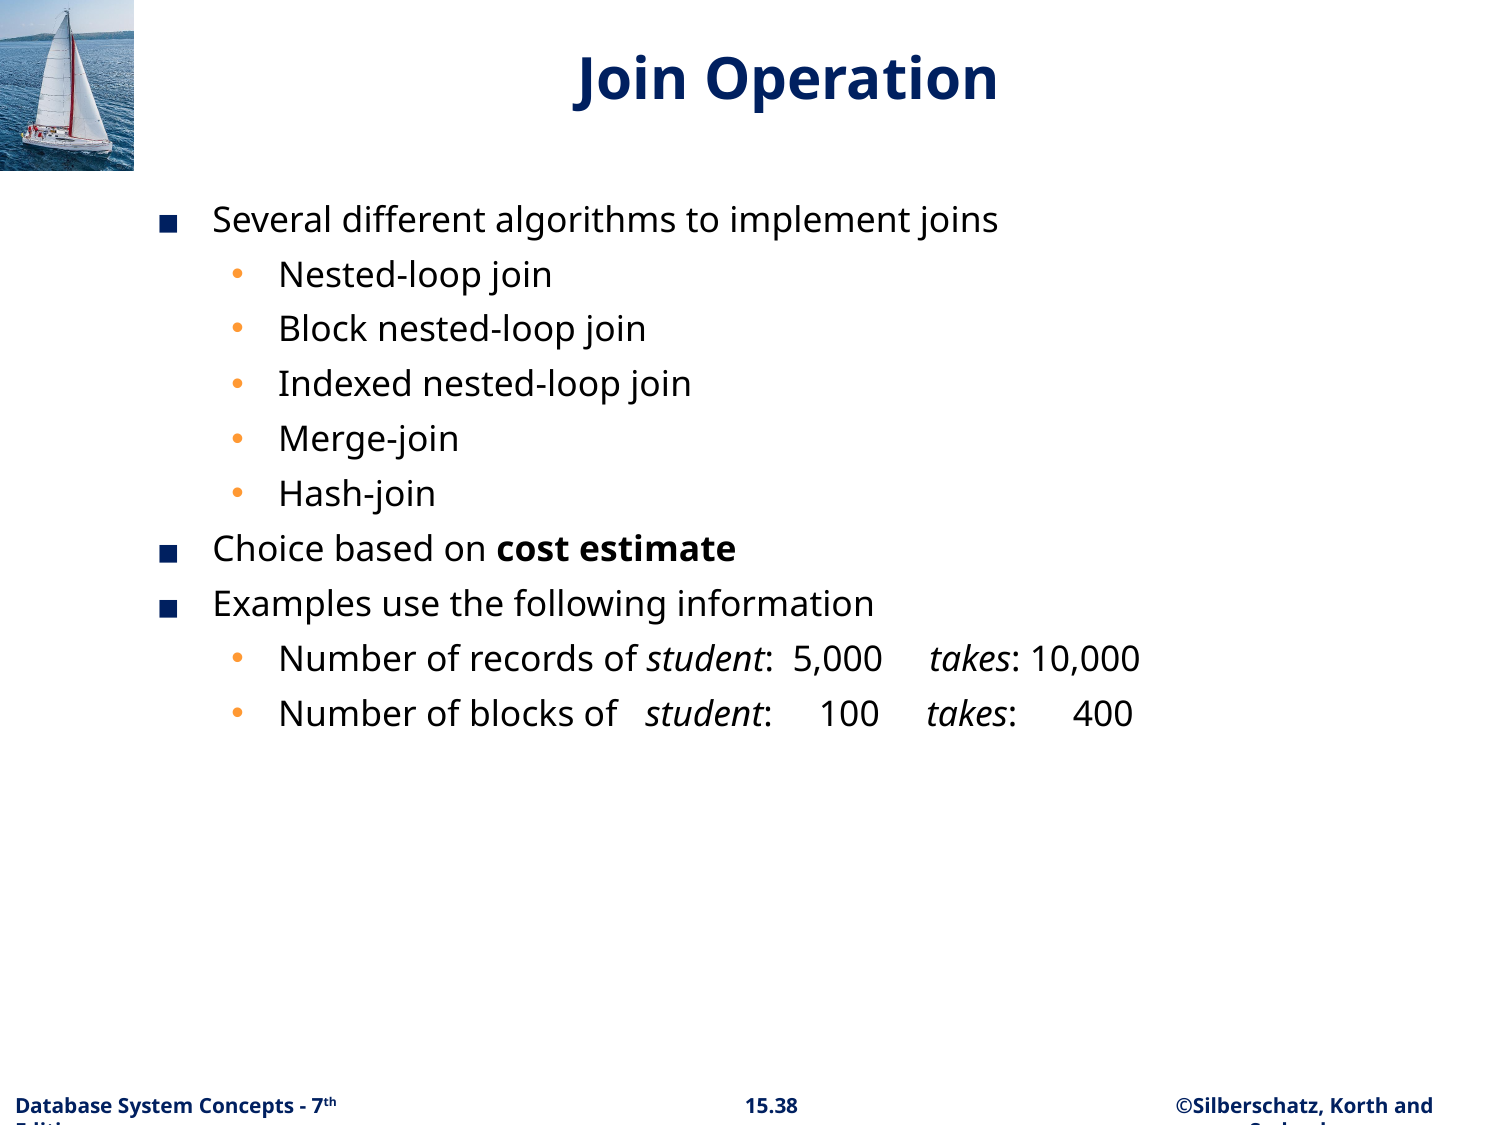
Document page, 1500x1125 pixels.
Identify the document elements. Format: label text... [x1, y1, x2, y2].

list Several different algorithms to implement joins Nested-loop join Block nested-loop join Indexed nested-loop join Merge-join Hash-join Choice based on cost estimate Examples use the following information Number of records of student: 5,000 takes: 10,000 Number of blocks of student: 100 takes: 400 [141, 189, 1379, 808]
title Join Operation [126, 19, 1451, 120]
picture [0, 0, 134, 171]
